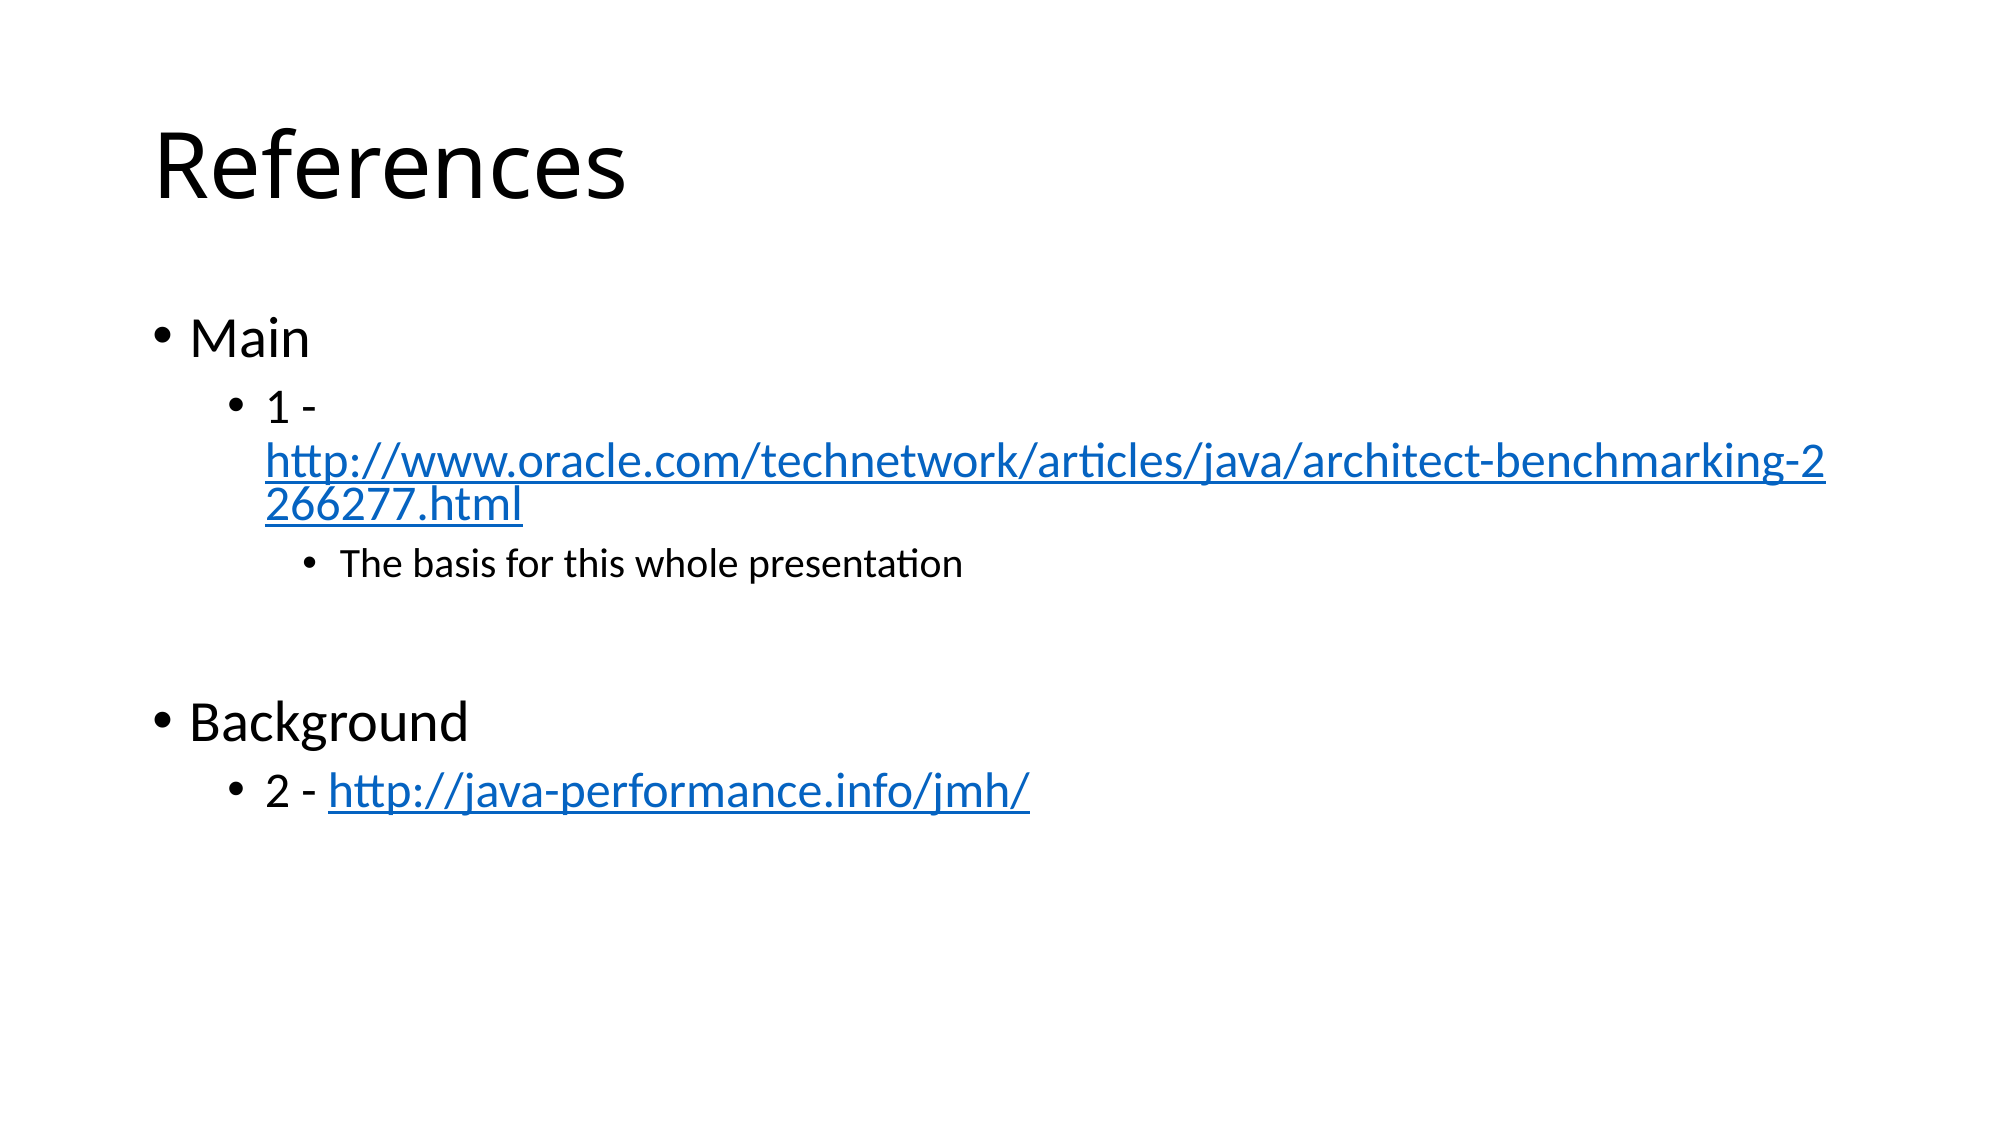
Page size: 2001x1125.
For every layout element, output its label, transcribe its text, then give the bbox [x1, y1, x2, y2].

list Main 1 - http://www.oracle.com/technetwork/articles/java/architect-benchmarking-2266277.html The basis for this whole presentation Background 2 - http://java-performance.info/jmh/ [137, 299, 1863, 1014]
title References [137, 59, 1863, 278]
